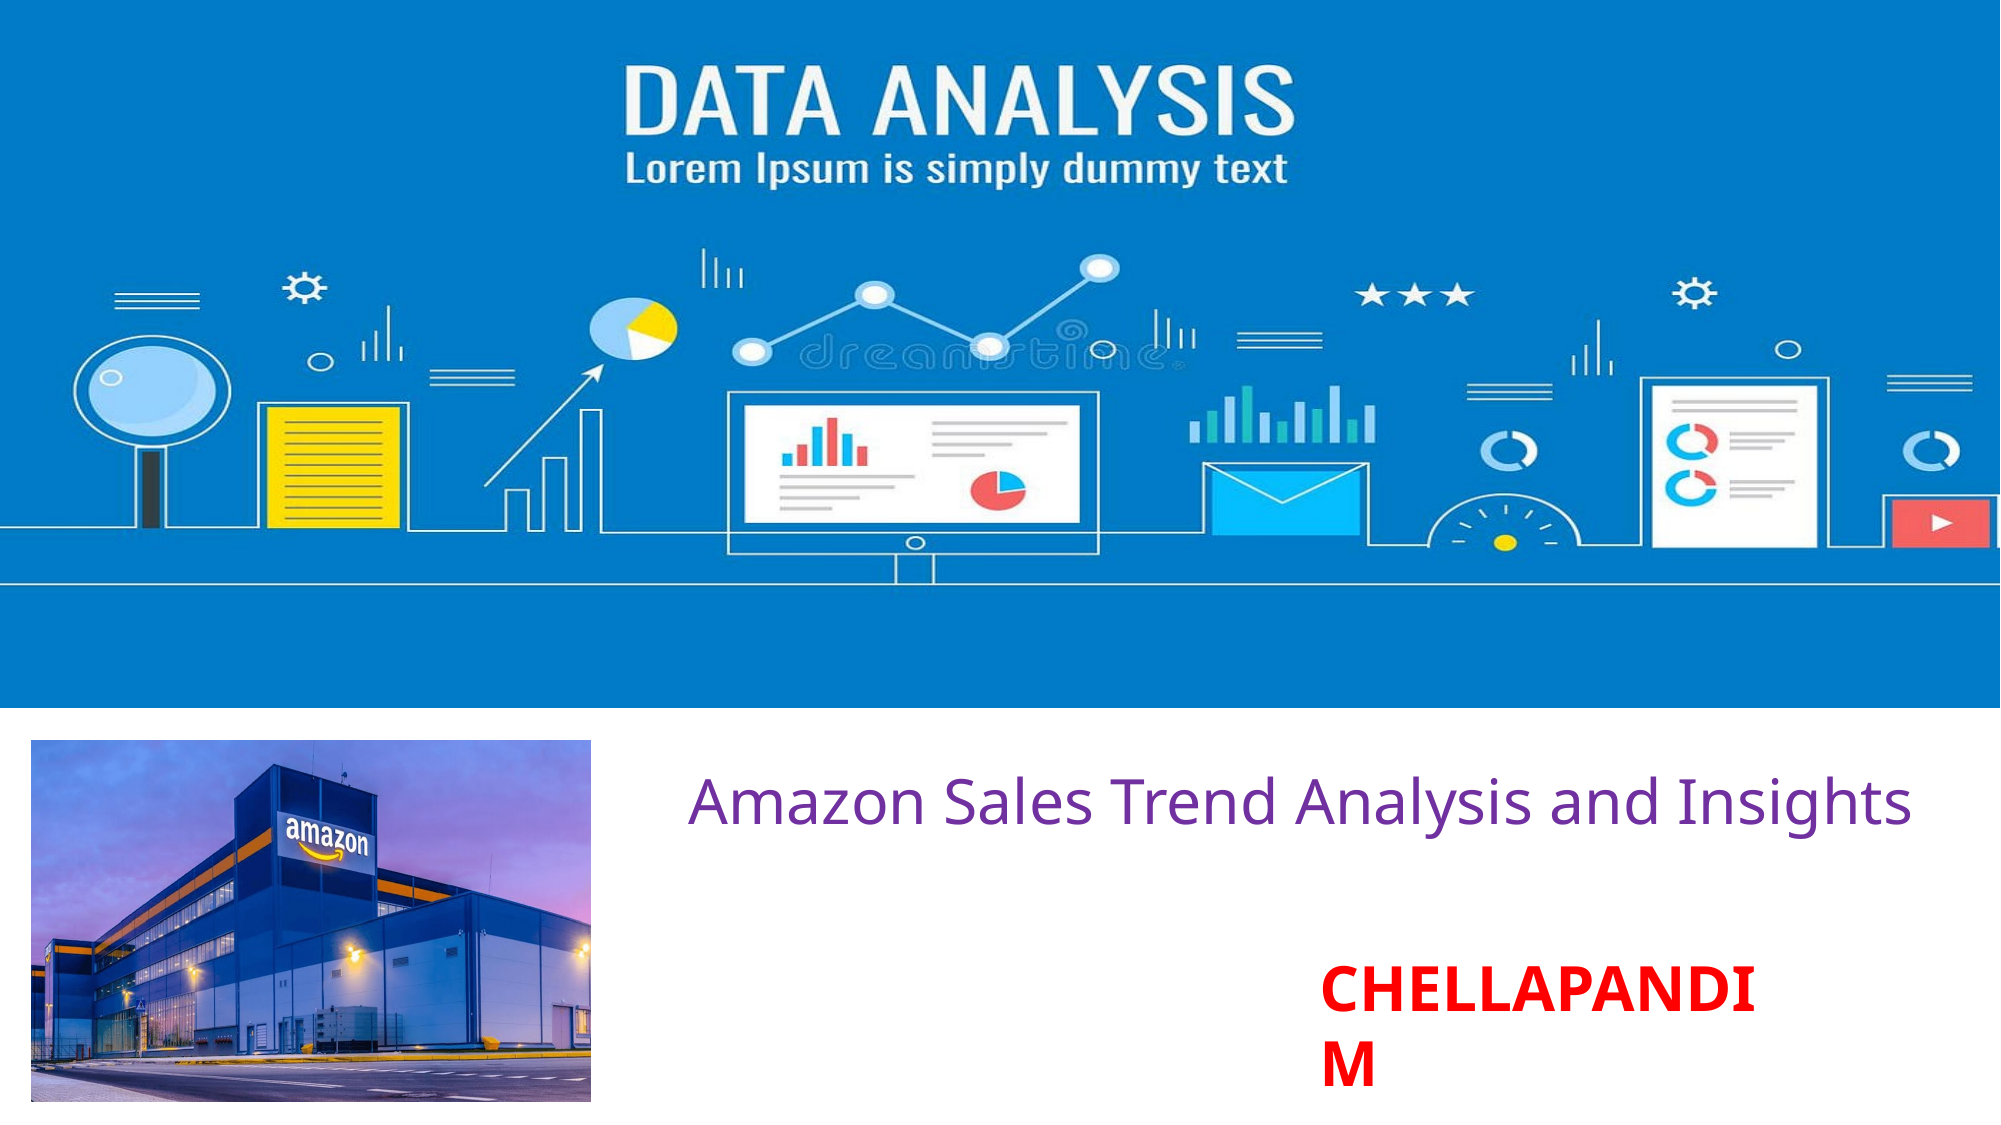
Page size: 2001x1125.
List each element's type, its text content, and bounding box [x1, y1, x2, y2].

picture [30, 740, 591, 1102]
text_box CHELLAPANDI M [1304, 941, 1777, 1106]
picture [0, 0, 2000, 708]
text_box Amazon Sales Trend Analysis and Insights [673, 754, 1963, 845]
